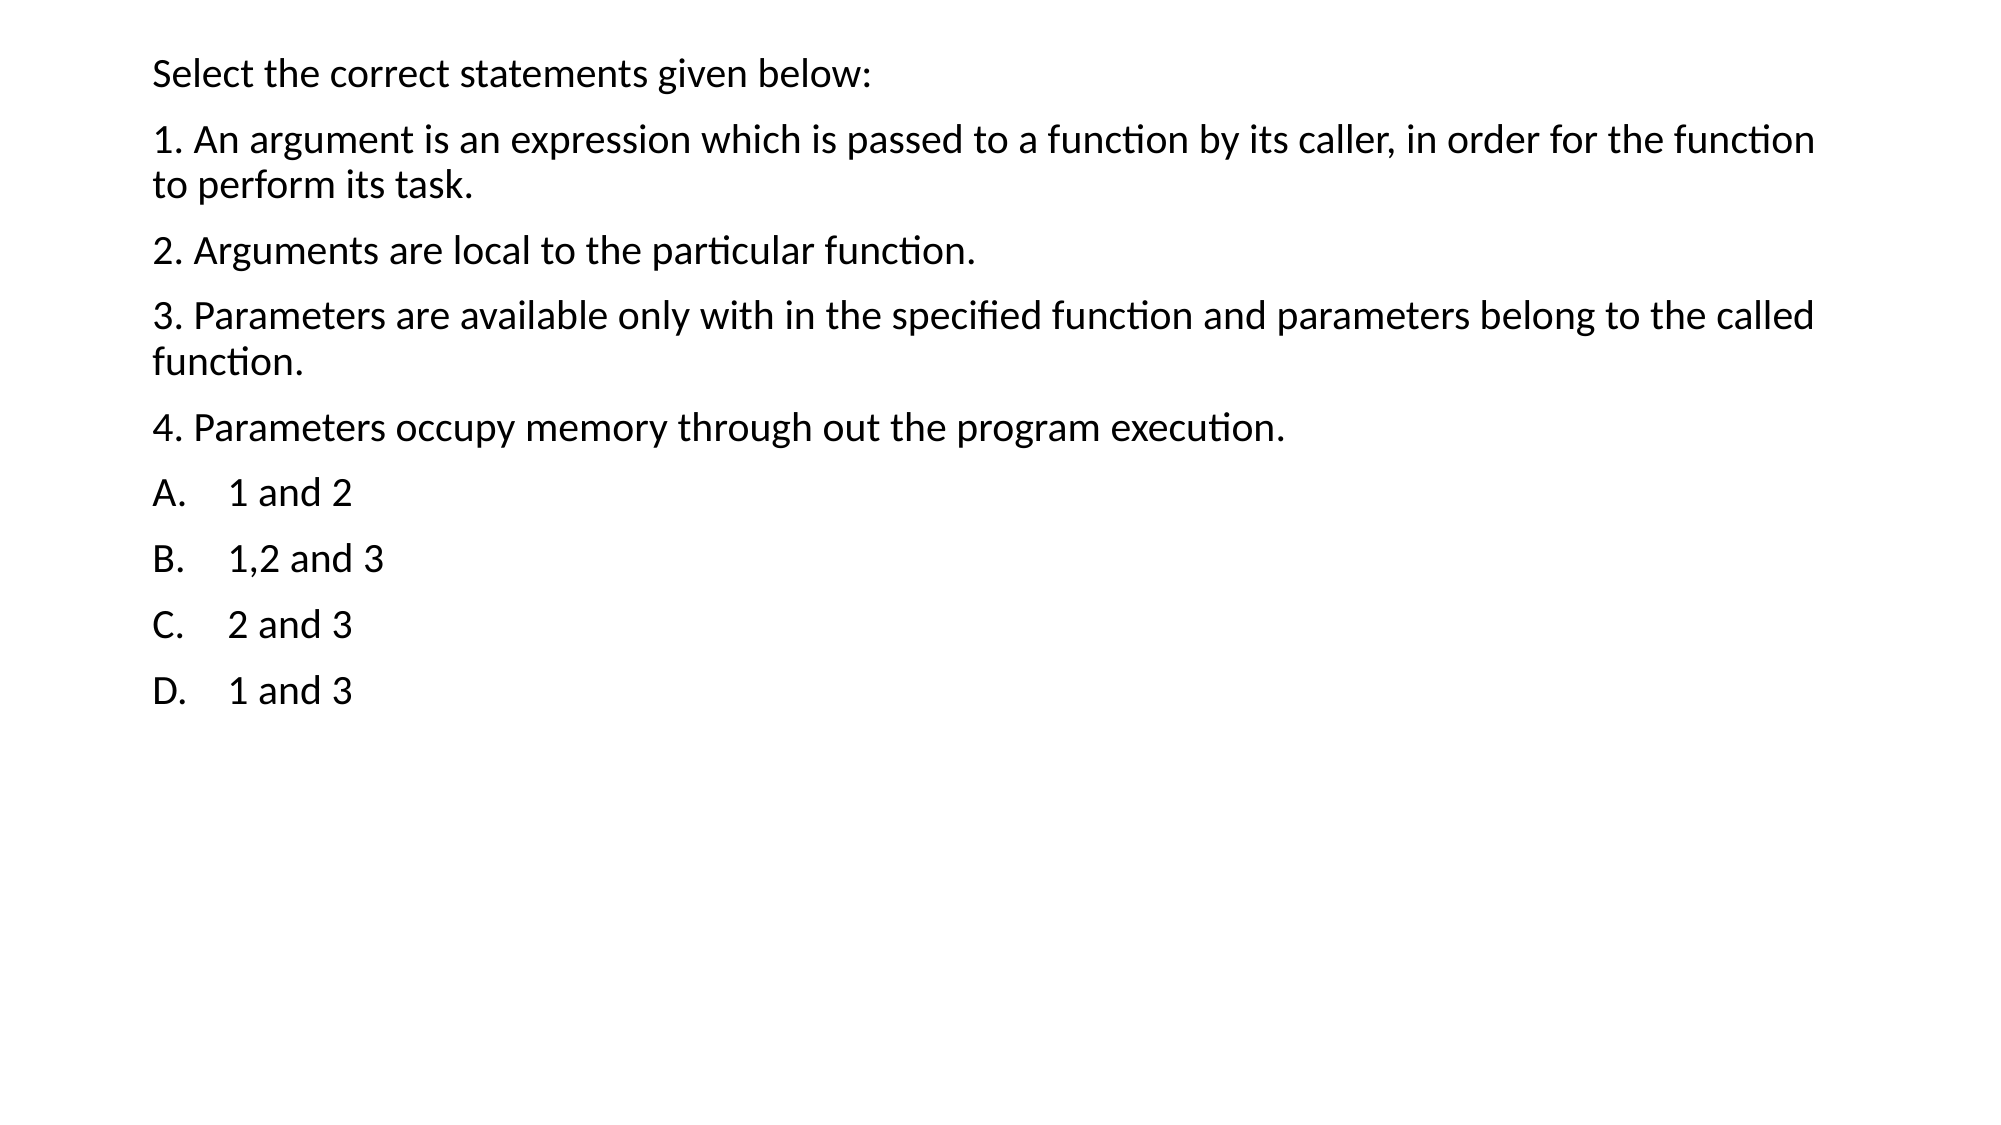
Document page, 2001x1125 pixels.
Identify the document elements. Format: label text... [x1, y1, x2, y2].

list Select the correct statements given below: 1. An argument is an expression which is passed to a function by its caller, in order for the function to perform its task. 2. Arguments are local to the particular function. 3. Parameters are available only with in the specified function and parameters belong to the called function. 4. Parameters occupy memory through out the program execution. 1 and 2 1,2 and 3 2 and 3 1 and 3 [137, 43, 1863, 1014]
